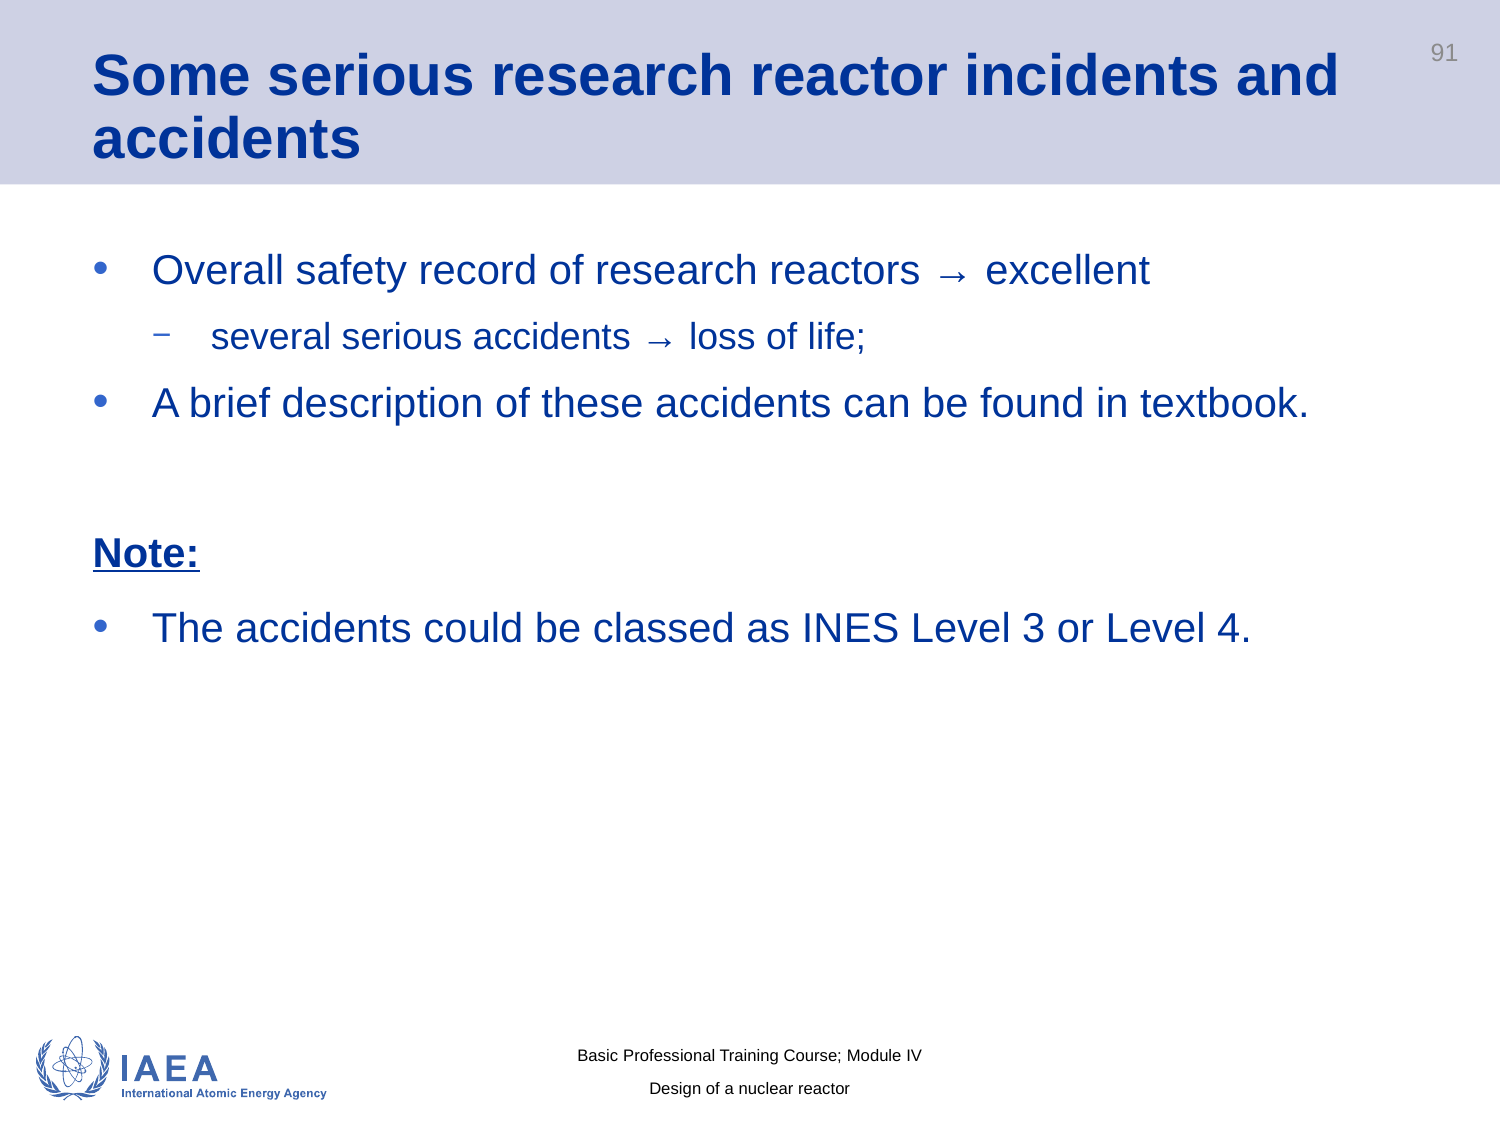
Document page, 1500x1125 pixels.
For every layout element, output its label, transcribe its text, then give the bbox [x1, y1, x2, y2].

list Overall safety record of research reactors → excellent several serious accidents → loss of life; A brief description of these accidents can be found in textbook. Note: The accidents could be classed as INES Level 3 or Level 4. [77, 235, 1465, 1004]
slide_number 91 [1368, 31, 1465, 92]
title Some serious research reactor incidents and accidents [77, 31, 1424, 185]
